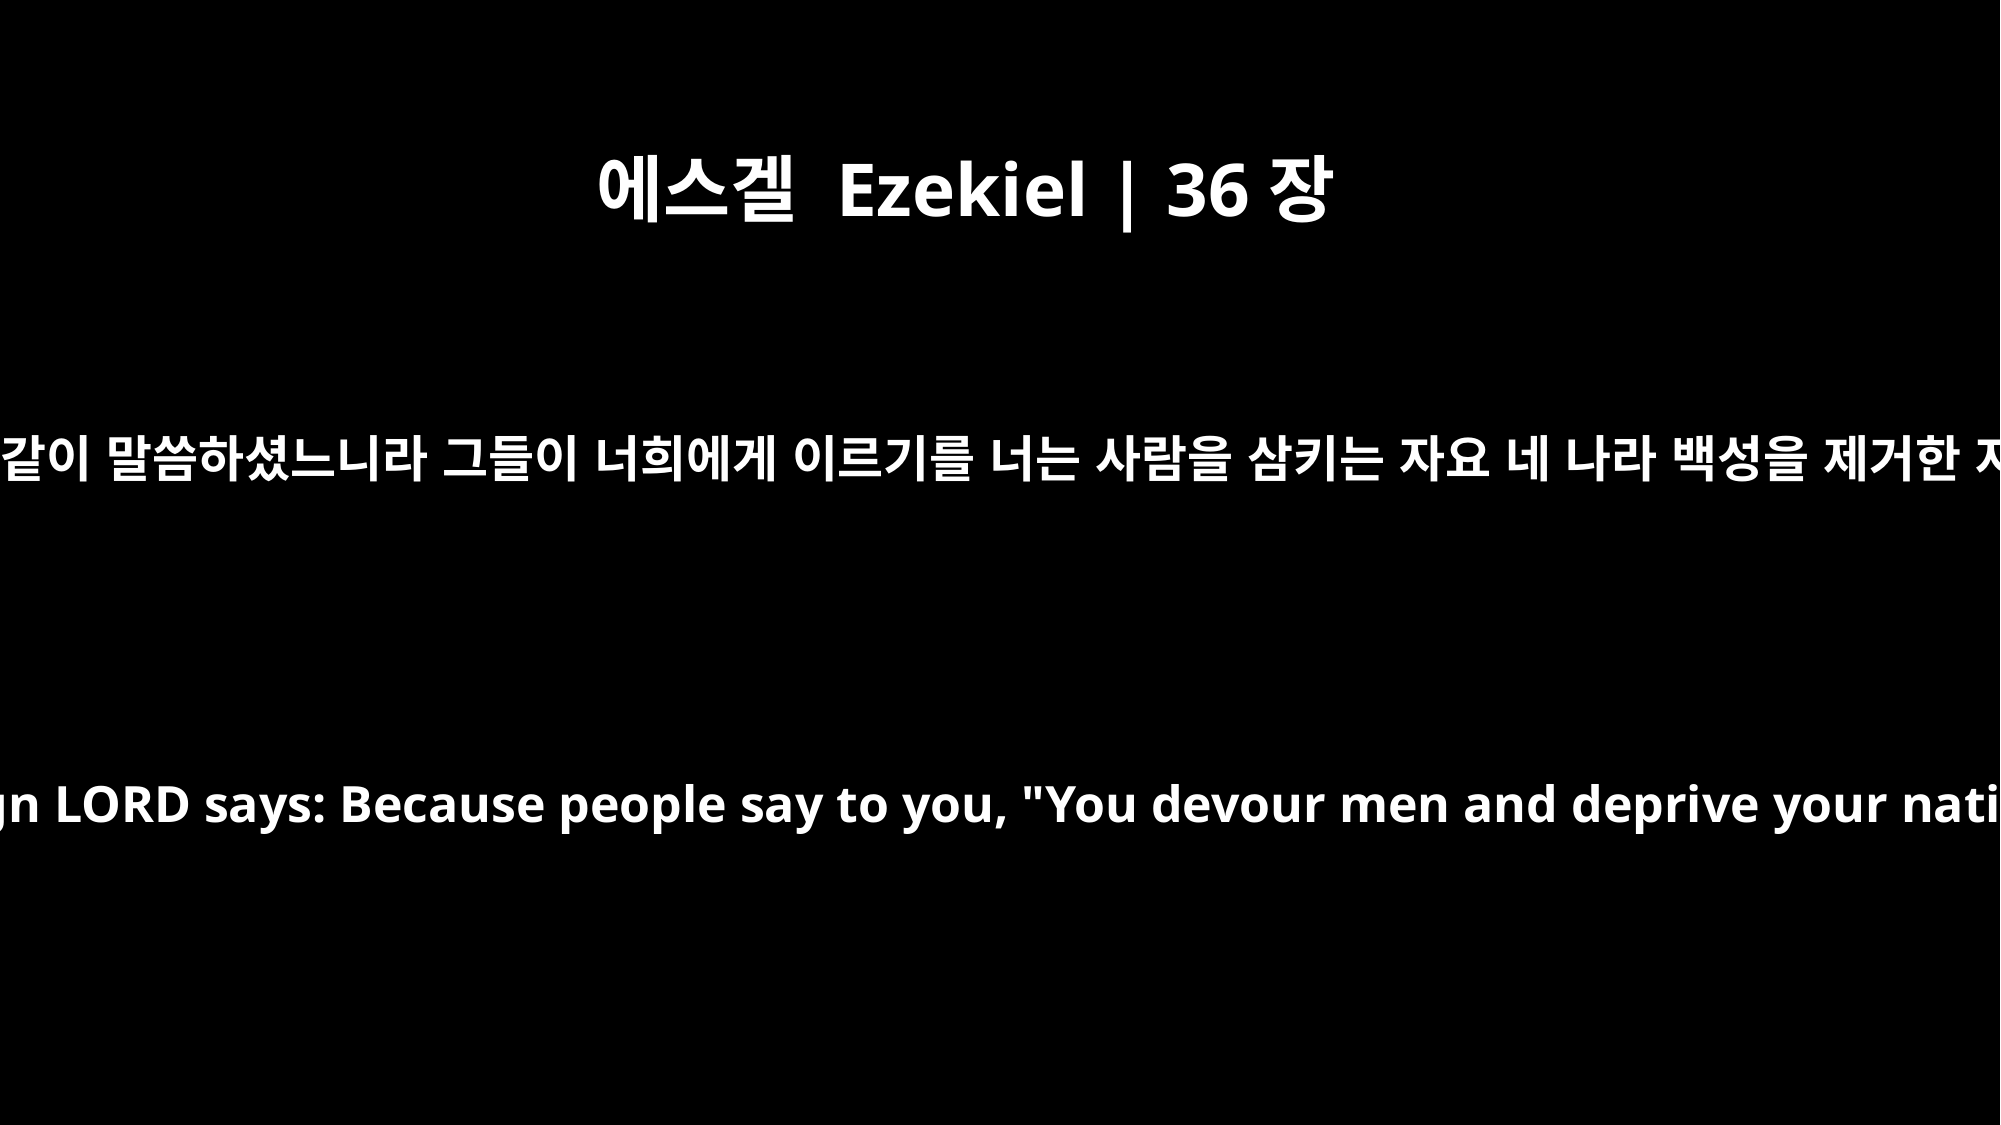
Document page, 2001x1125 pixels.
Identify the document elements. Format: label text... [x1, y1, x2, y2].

text_box 13 주 여호와께서 이같이 말씀하셨느니라 그들이 너희에게 이르기를 너는 사람을 삼키는 자요 네 나라 백성을 제거한 자라 하거니와 [0, 359, 2000, 495]
text_box "`This is what the Sovereign LORD says: Because people say to you, "You devour men and deprive your nation of its children," [0, 764, 2000, 840]
text_box 에스겔 Ezekiel | 36장 [581, 136, 1351, 239]
